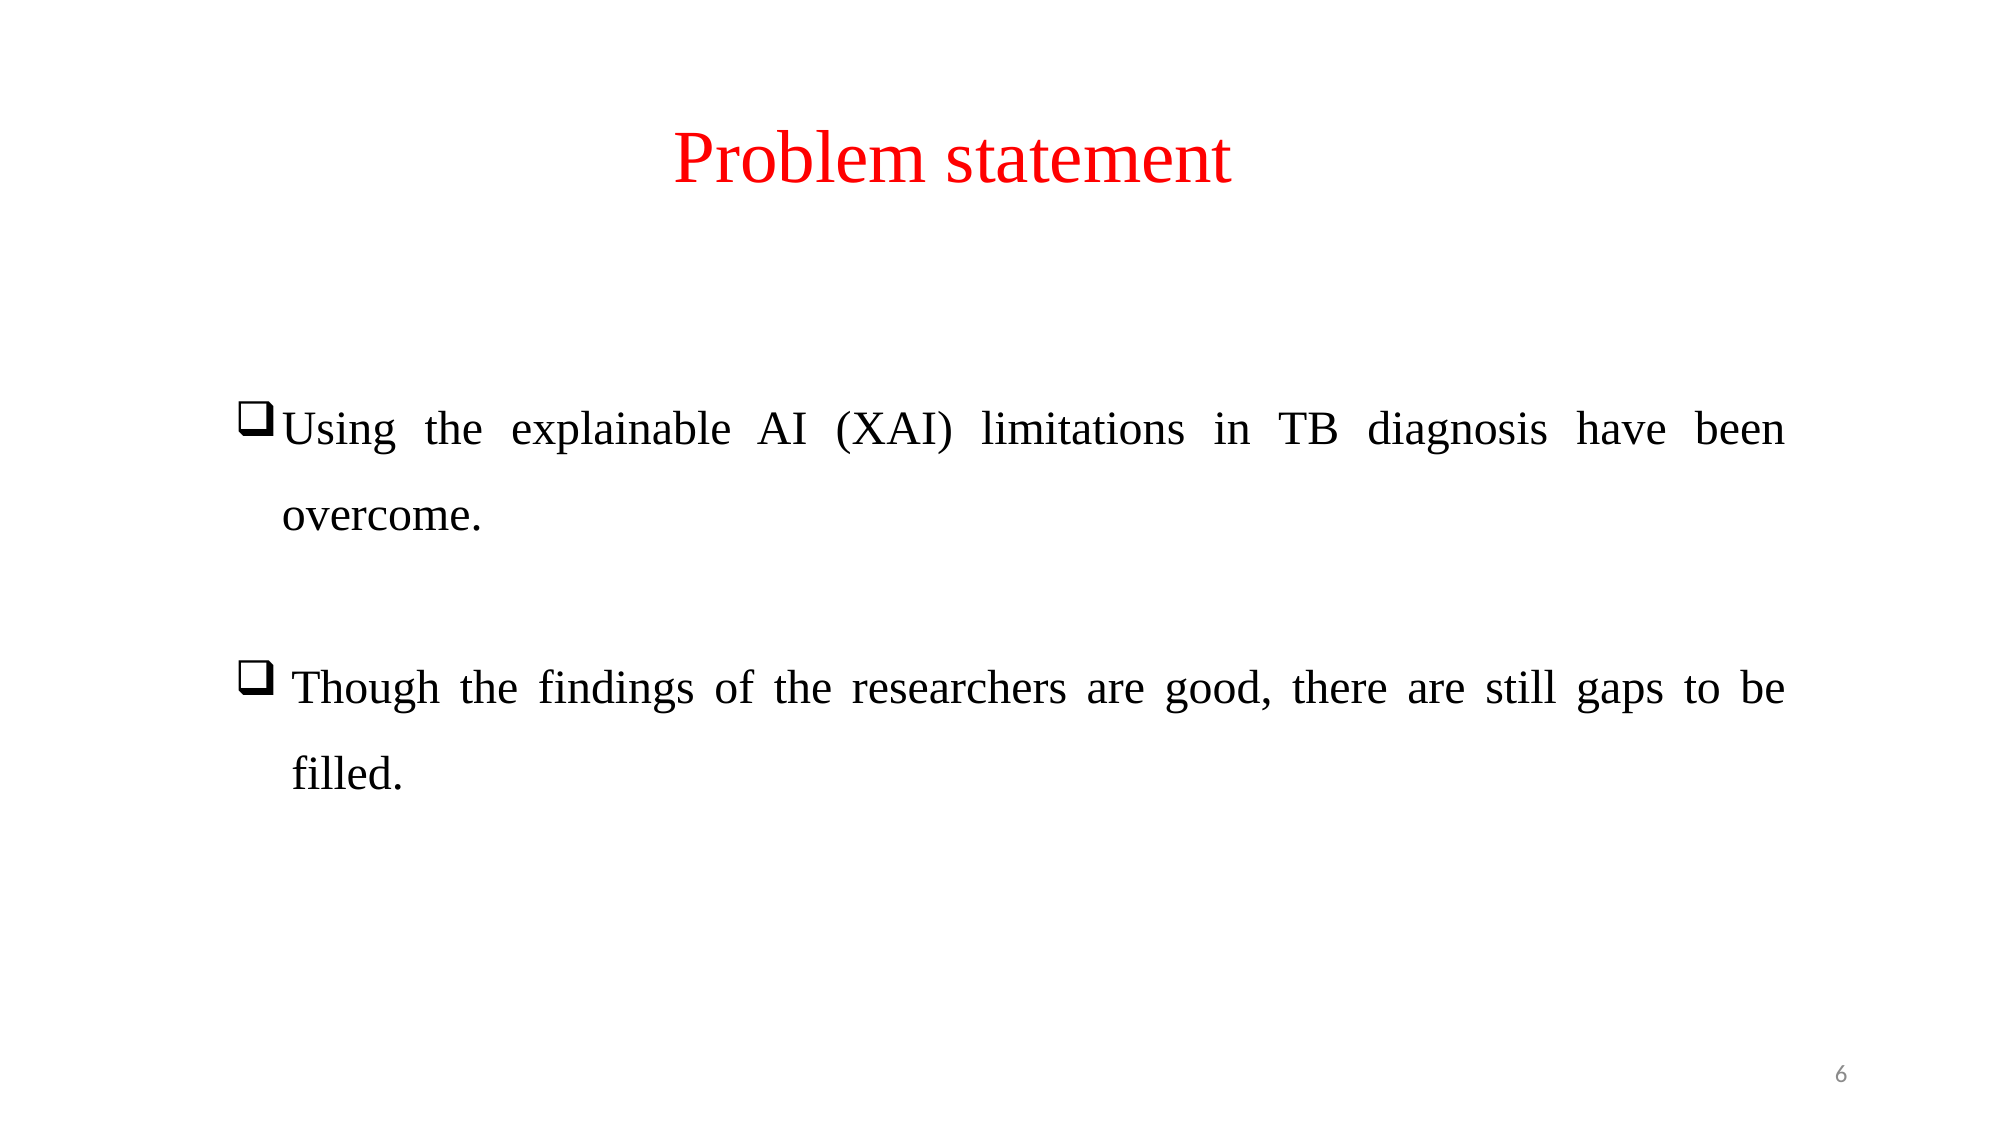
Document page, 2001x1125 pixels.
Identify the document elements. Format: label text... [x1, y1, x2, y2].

text_box Using the explainable AI (XAI) limitations in TB diagnosis have been overcome. Though the findings of the researchers are good, there are still gaps to be filled. [219, 274, 1804, 979]
slide_number 6 [1412, 1042, 1863, 1103]
text_box Problem statement [161, 100, 1763, 205]
